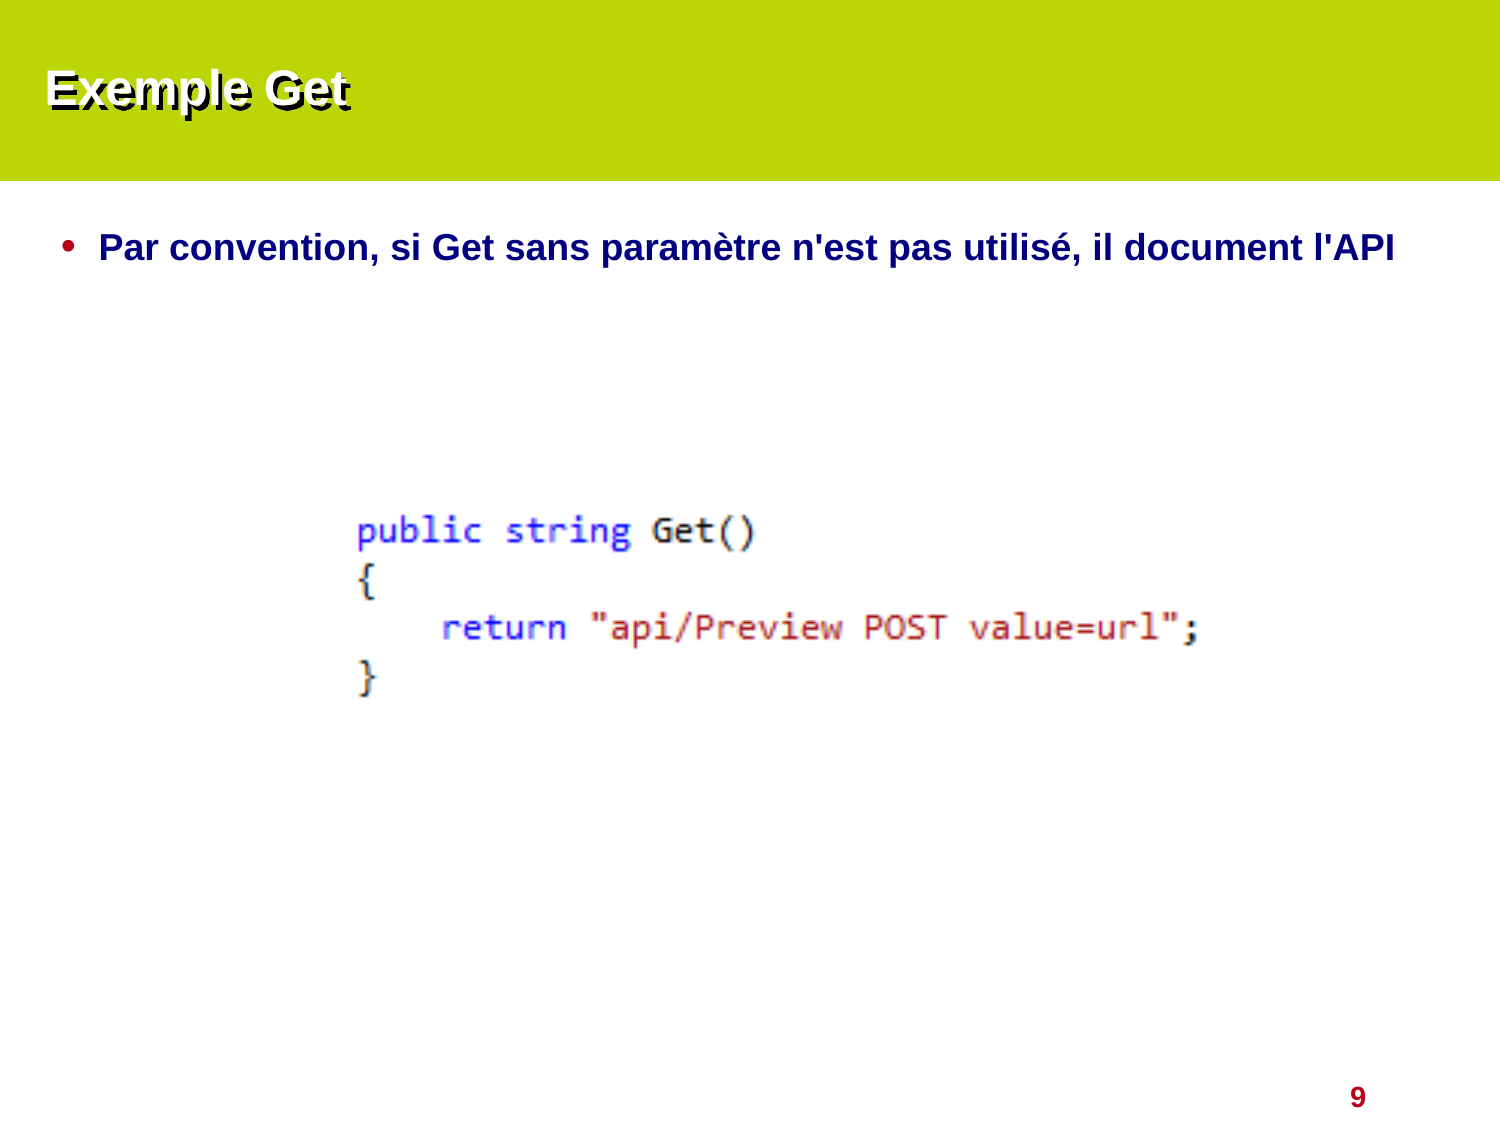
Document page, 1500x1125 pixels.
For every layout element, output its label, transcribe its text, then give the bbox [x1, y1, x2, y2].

list Par convention, si Get sans paramètre n'est pas utilisé, il document l'API [45, 215, 1457, 277]
picture [339, 504, 1233, 729]
title Exemple Get [29, 26, 1308, 146]
